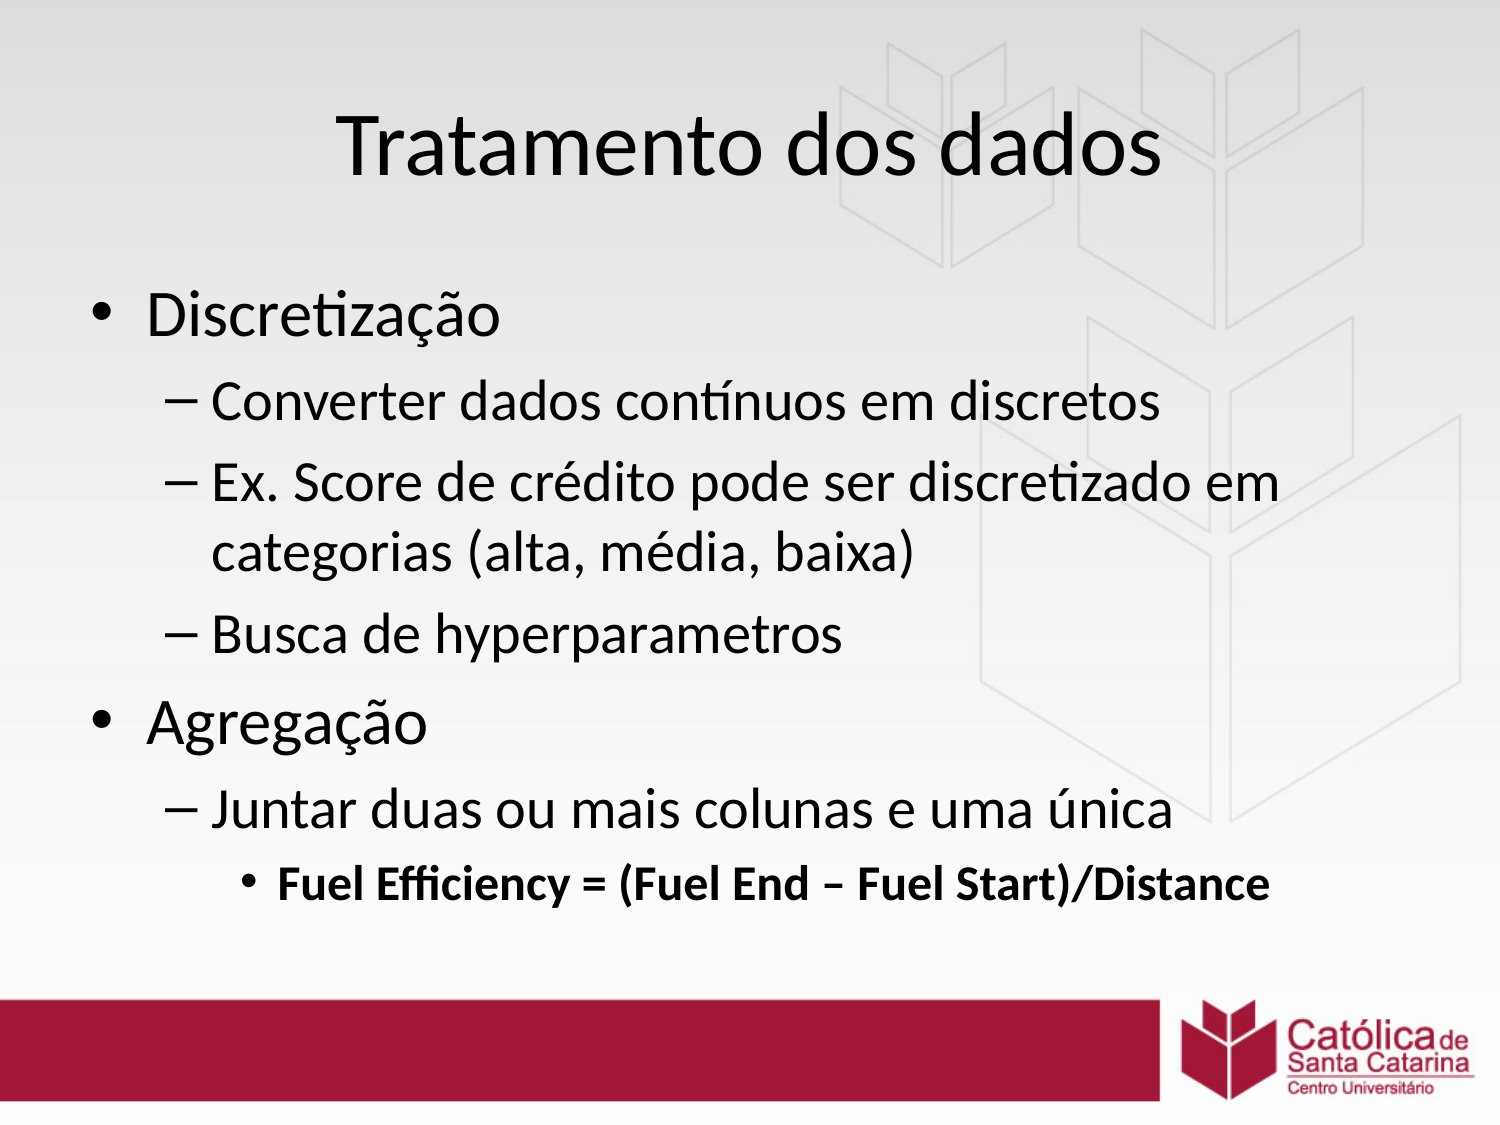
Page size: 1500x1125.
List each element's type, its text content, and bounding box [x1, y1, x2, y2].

list Discretização Converter dados contínuos em discretos Ex. Score de crédito pode ser discretizado em categorias (alta, média, baixa) Busca de hyperparametros Agregação Juntar duas ou mais colunas e uma única Fuel Efficiency = (Fuel End – Fuel Start)/Distance [75, 262, 1425, 1005]
title Tratamento dos dados [75, 45, 1425, 233]
picture [0, 0, 1500, 1125]
